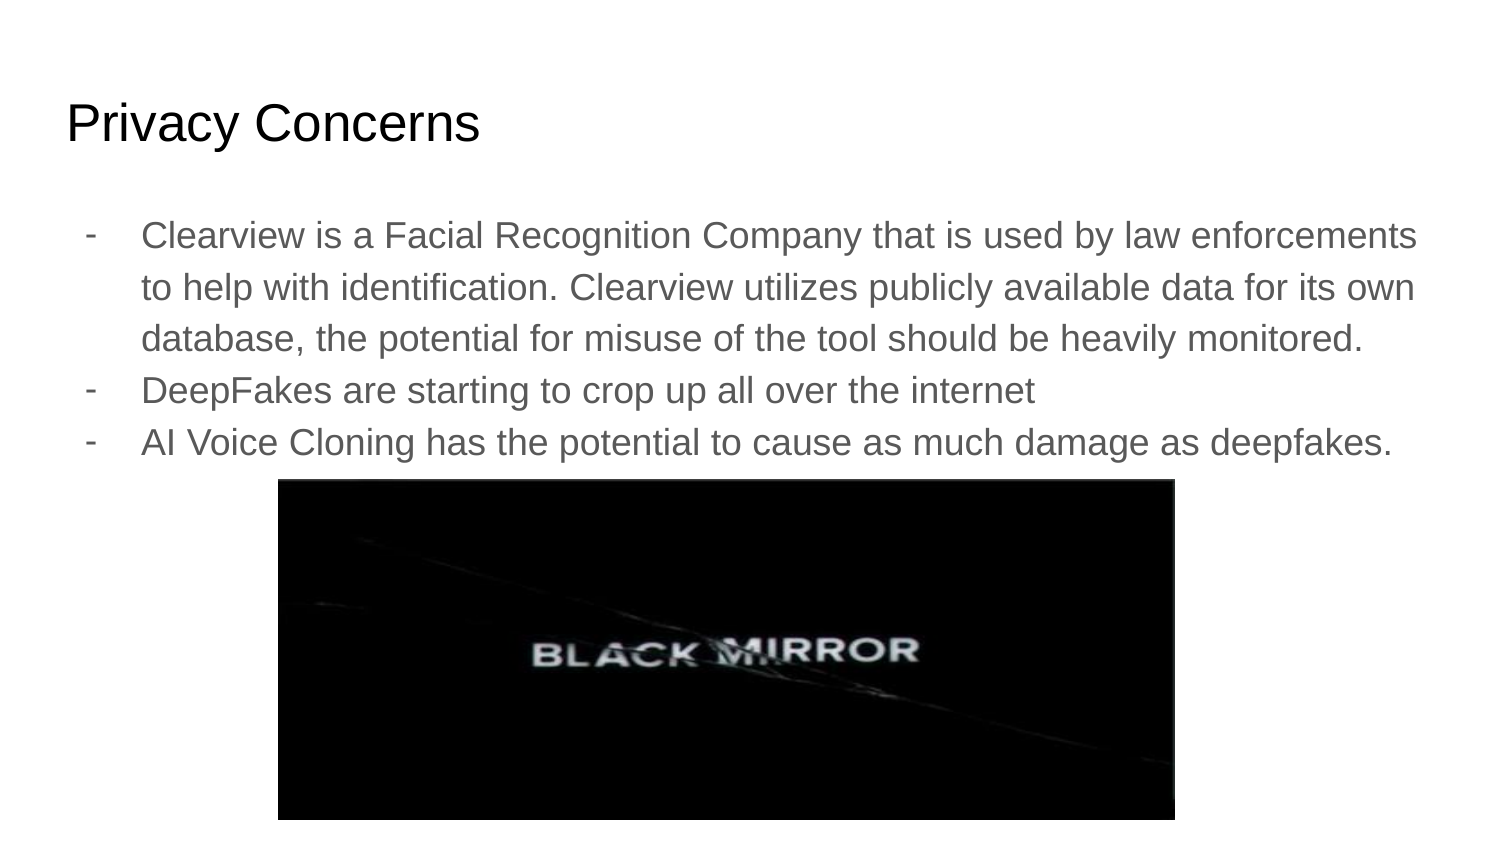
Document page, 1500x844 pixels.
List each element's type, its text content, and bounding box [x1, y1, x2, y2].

title Privacy Concerns [51, 72, 1449, 167]
list Clearview is a Facial Recognition Company that is used by law enforcements to help with identification. Clearview utilizes publicly available data for its own database, the potential for misuse of the tool should be heavily monitored. DeepFakes are starting to crop up all over the internet AI Voice Cloning has the potential to cause as much damage as deepfakes. [51, 189, 1449, 750]
picture [277, 478, 1175, 820]
